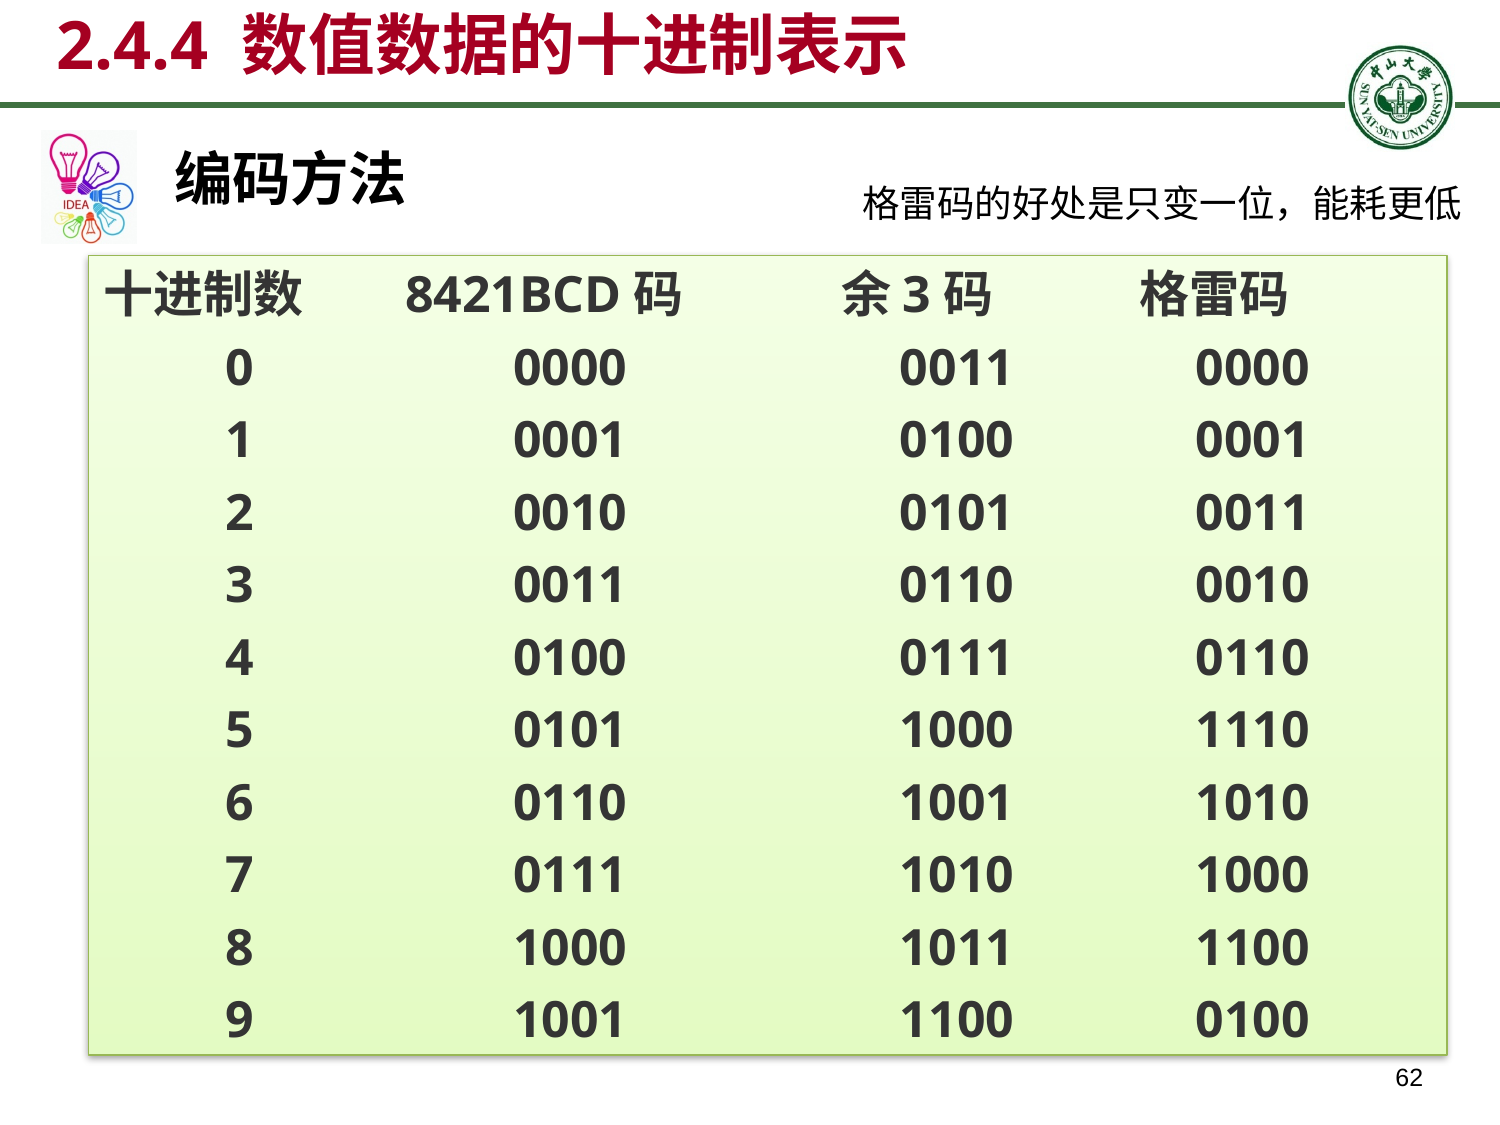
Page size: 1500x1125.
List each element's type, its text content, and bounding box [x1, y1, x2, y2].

text_box 2.4.4 数值数据的十进制表示 [41, 5, 1211, 90]
text_box 十进制数 8421BCD码 余3码 格雷码 0 0000 0011 0000 1 0001 0100 0001 2 0010 0101 0011 3 0011 0110 0010 4 0100 0111 0110 5 0101 1000 1110 6 0110 1001 1010 7 0111 1010 1000 8 1000 1011 1100 9 1001 1100 0100 [88, 255, 1448, 1056]
text_box 格雷码的好处是只变一位，能耗更低 [847, 172, 1478, 233]
picture [40, 130, 137, 244]
text_box 编码方法 [159, 154, 526, 219]
picture [1345, 42, 1455, 152]
